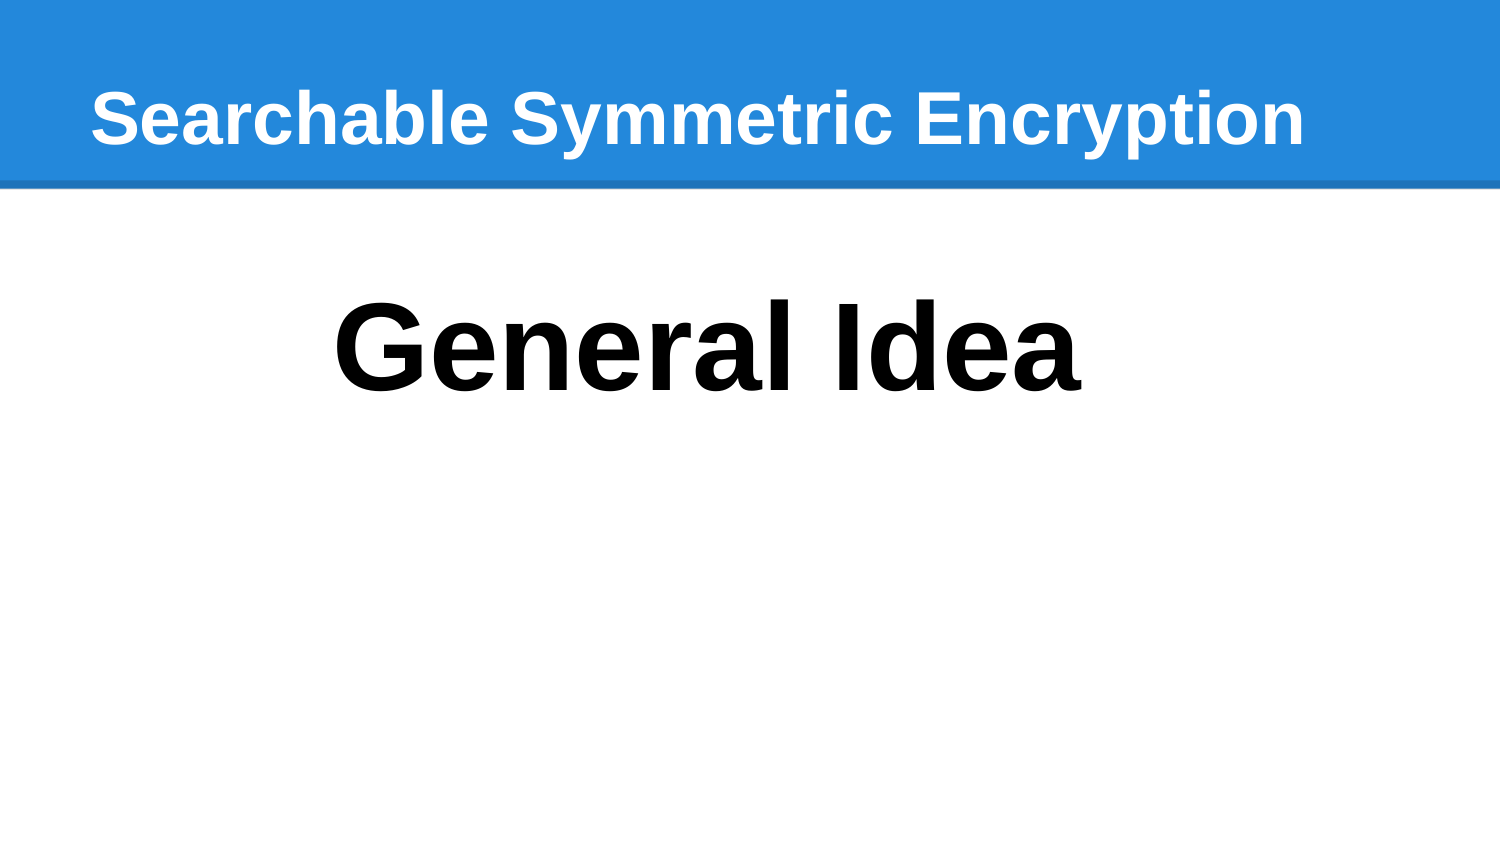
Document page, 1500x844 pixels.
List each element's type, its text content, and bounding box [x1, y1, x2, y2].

text_box General Idea [317, 250, 1115, 673]
title Searchable Symmetric Encryption [75, 33, 1425, 175]
